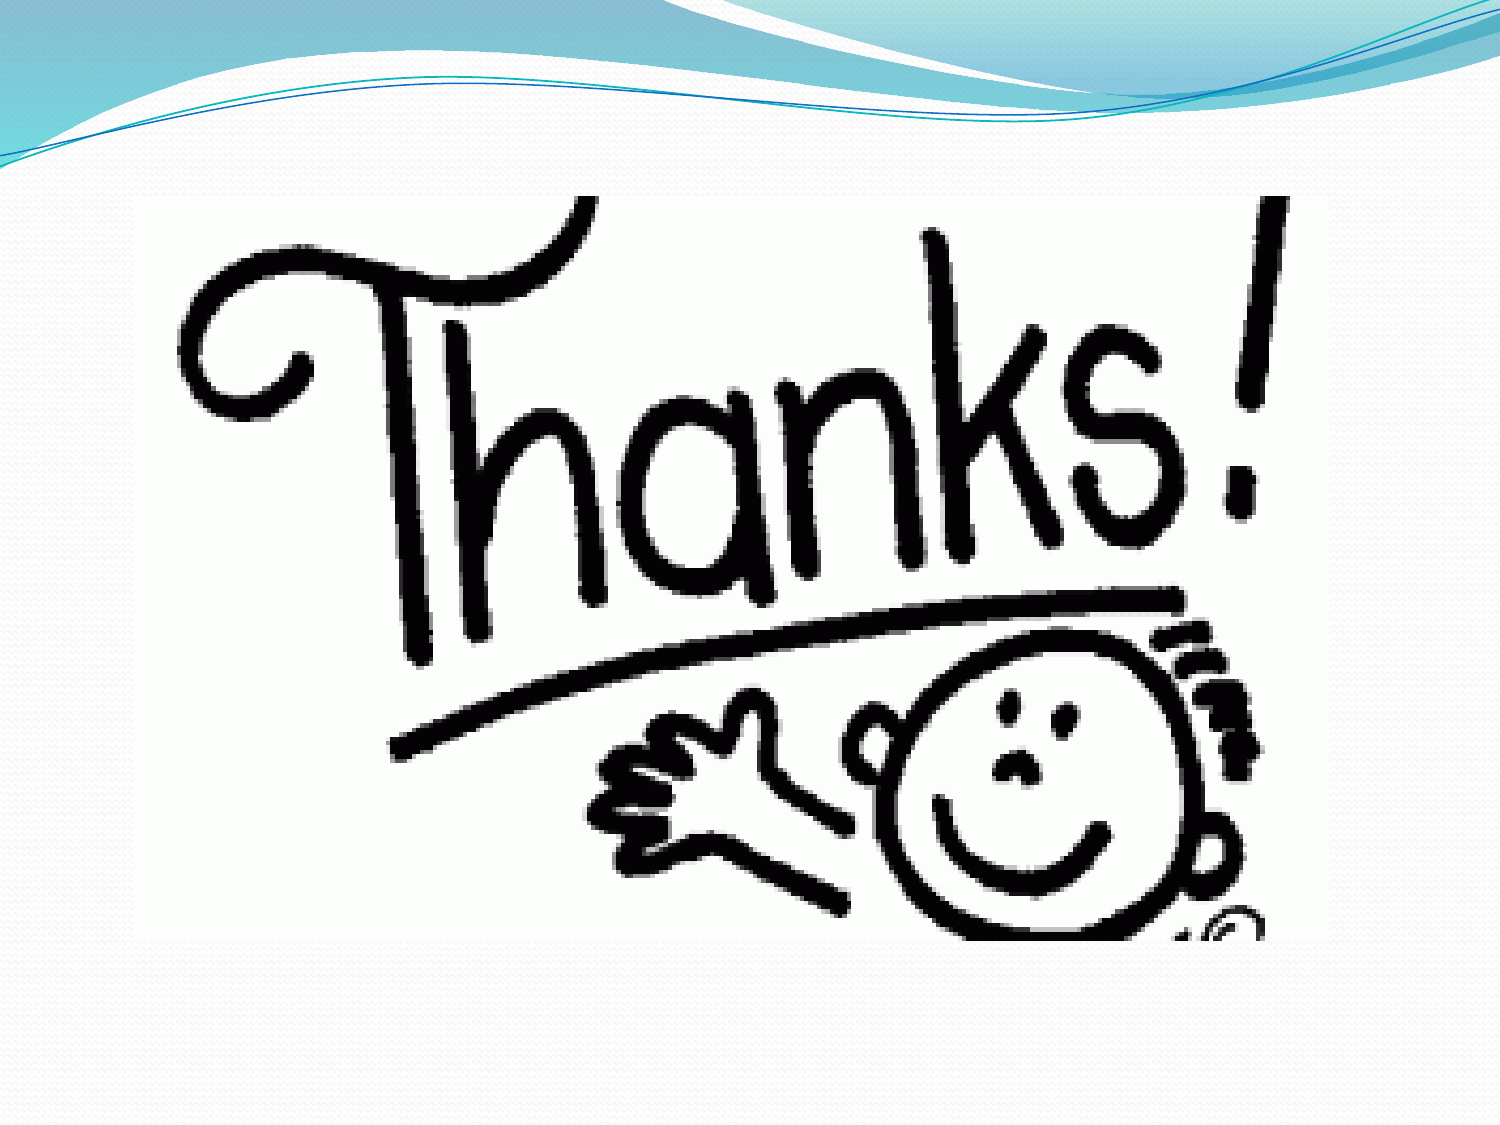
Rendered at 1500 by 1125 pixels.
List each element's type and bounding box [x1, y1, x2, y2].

title [75, 115, 1425, 303]
list [135, 196, 1329, 941]
